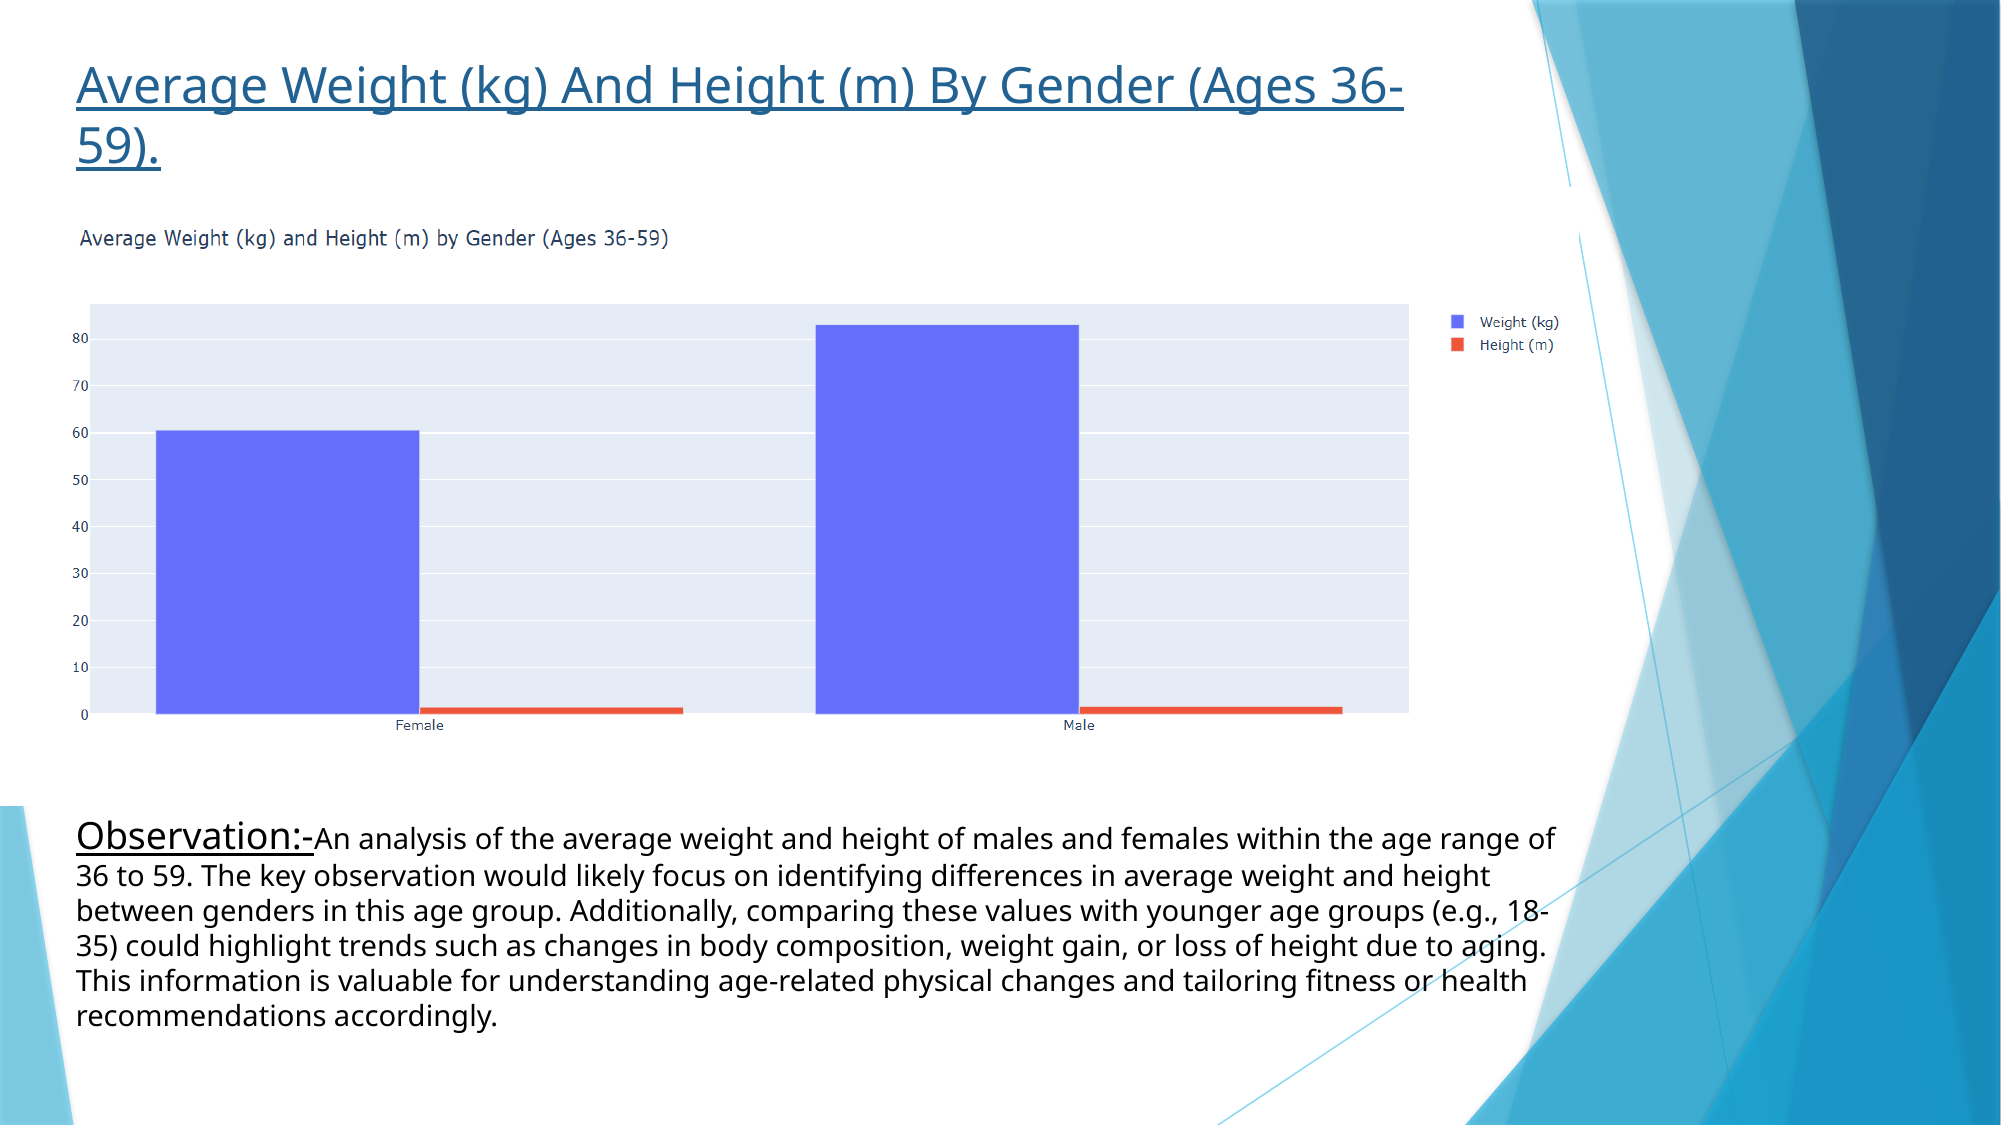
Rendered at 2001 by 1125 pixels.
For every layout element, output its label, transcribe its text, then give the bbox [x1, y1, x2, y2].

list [0, 187, 1580, 806]
title Average Weight (kg) And Height (m) By Gender (Ages 36-59). [61, 46, 1472, 185]
text_box Observation:-An analysis of the average weight and height of males and females within the age range of 36 to 59. The key observation would likely focus on identifying differences in average weight and height between genders in this age group. Additionally, comparing these values with younger age groups (e.g., 18-35) could highlight trends such as changes in body composition, weight gain, or loss of height due to aging. This information is valuable for understanding age-related physical changes and tailoring fitness or health recommendations accordingly. [61, 817, 1579, 1040]
